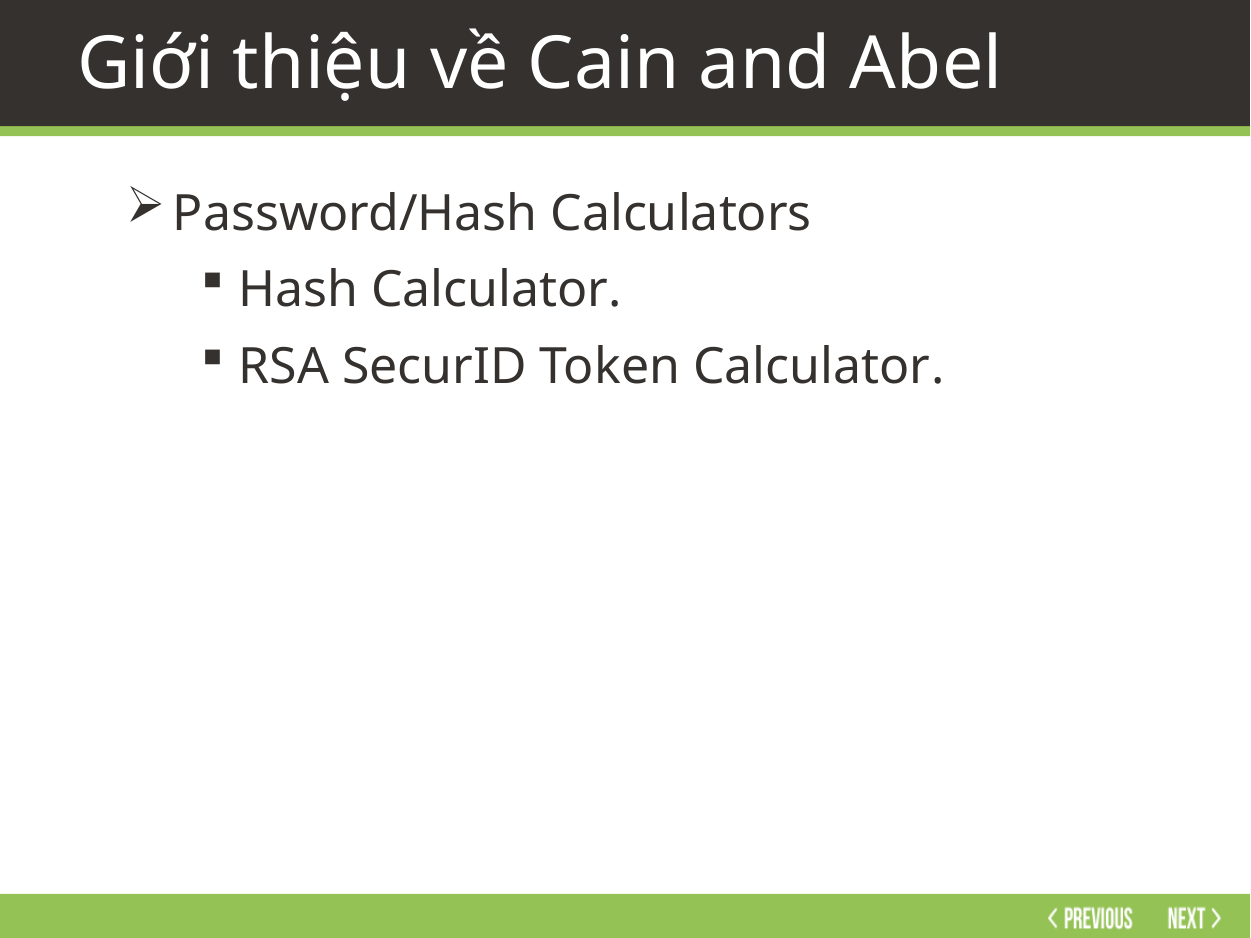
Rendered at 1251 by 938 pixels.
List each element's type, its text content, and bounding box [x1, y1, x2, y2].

picture [1046, 903, 1138, 934]
list Password/Hash Calculators Hash Calculator. RSA SecurID Token Calculator. [36, 166, 1200, 840]
picture [1157, 903, 1227, 934]
title Giới thiệu về Cain and Abel [62, 0, 1188, 138]
